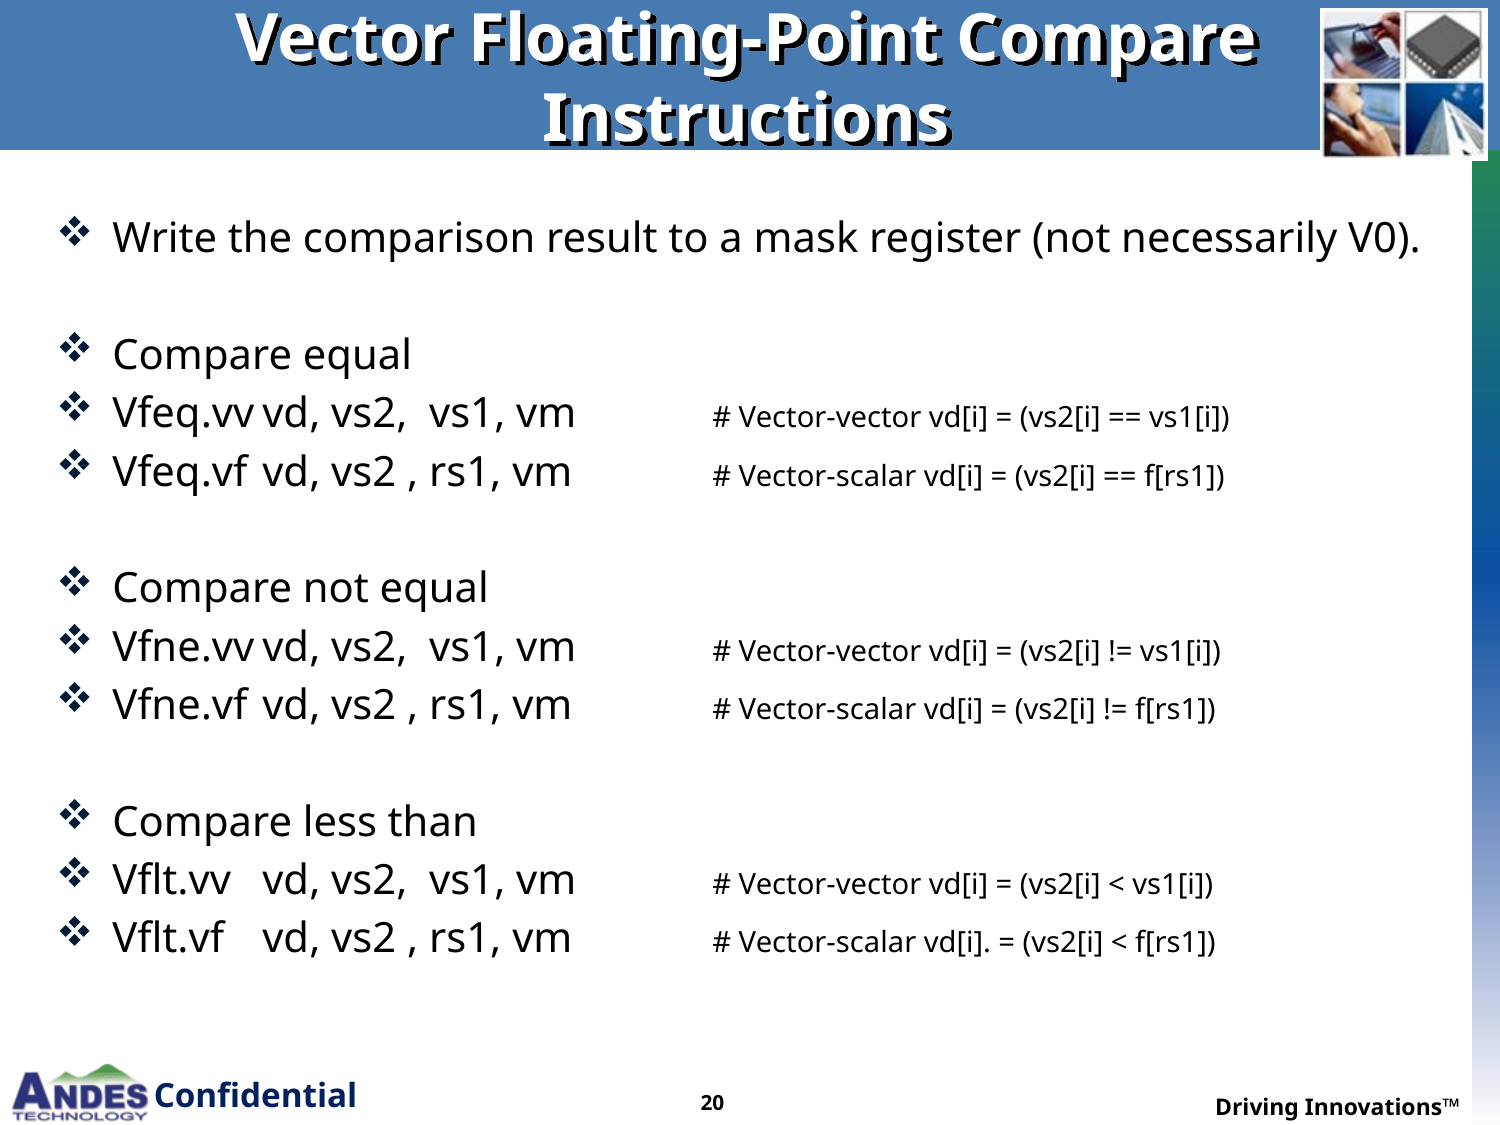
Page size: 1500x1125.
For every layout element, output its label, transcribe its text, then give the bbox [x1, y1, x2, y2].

picture [1320, 8, 1500, 1125]
title Vector Floating-Point Compare Instructions [32, 24, 1461, 125]
list Write the comparison result to a mask register (not necessarily V0). Compare equal Vfeq.vv vd, vs2, vs1, vm # Vector-vector vd[i] = (vs2[i] == vs1[i]) Vfeq.vf vd, vs2 , rs1, vm # Vector-scalar vd[i] = (vs2[i] == f[rs1]) Compare not equal Vfne.vv vd, vs2, vs1, vm # Vector-vector vd[i] = (vs2[i] != vs1[i]) Vfne.vf vd, vs2 , rs1, vm # Vector-scalar vd[i] = (vs2[i] != f[rs1]) Compare less than Vflt.vv vd, vs2, vs1, vm # Vector-vector vd[i] = (vs2[i] < vs1[i]) Vflt.vf vd, vs2 , rs1, vm # Vector-scalar vd[i]. = (vs2[i] < f[rs1]) [40, 203, 1458, 1062]
picture [0, 1063, 163, 1123]
